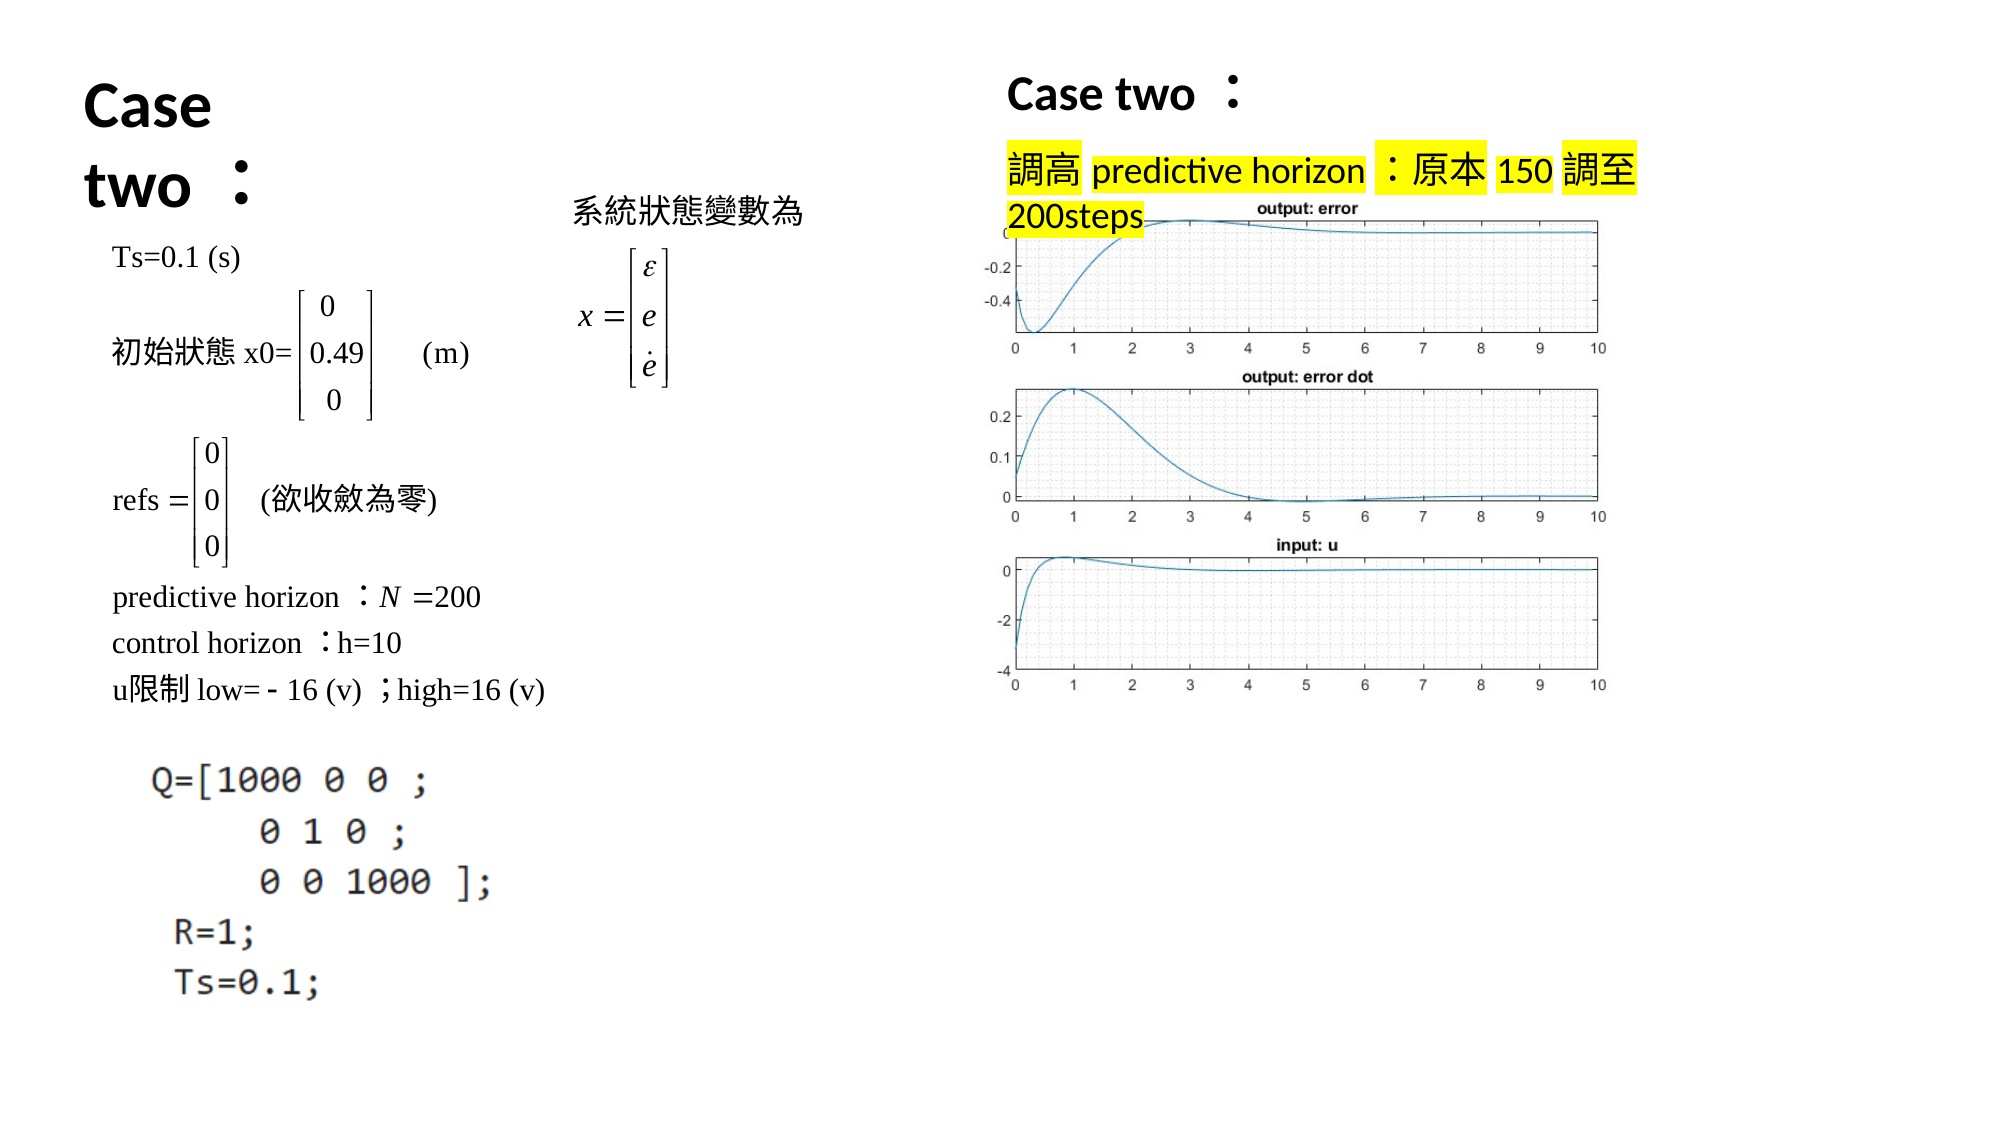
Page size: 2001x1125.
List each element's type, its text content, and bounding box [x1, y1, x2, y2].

text_box Case two： [992, 53, 1333, 128]
picture [136, 761, 523, 1007]
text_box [108, 240, 551, 714]
text_box Case two： [69, 53, 418, 228]
picture [918, 169, 1669, 732]
text_box 調高predictive horizon：原本150調至200steps [992, 138, 1782, 244]
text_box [572, 192, 806, 394]
